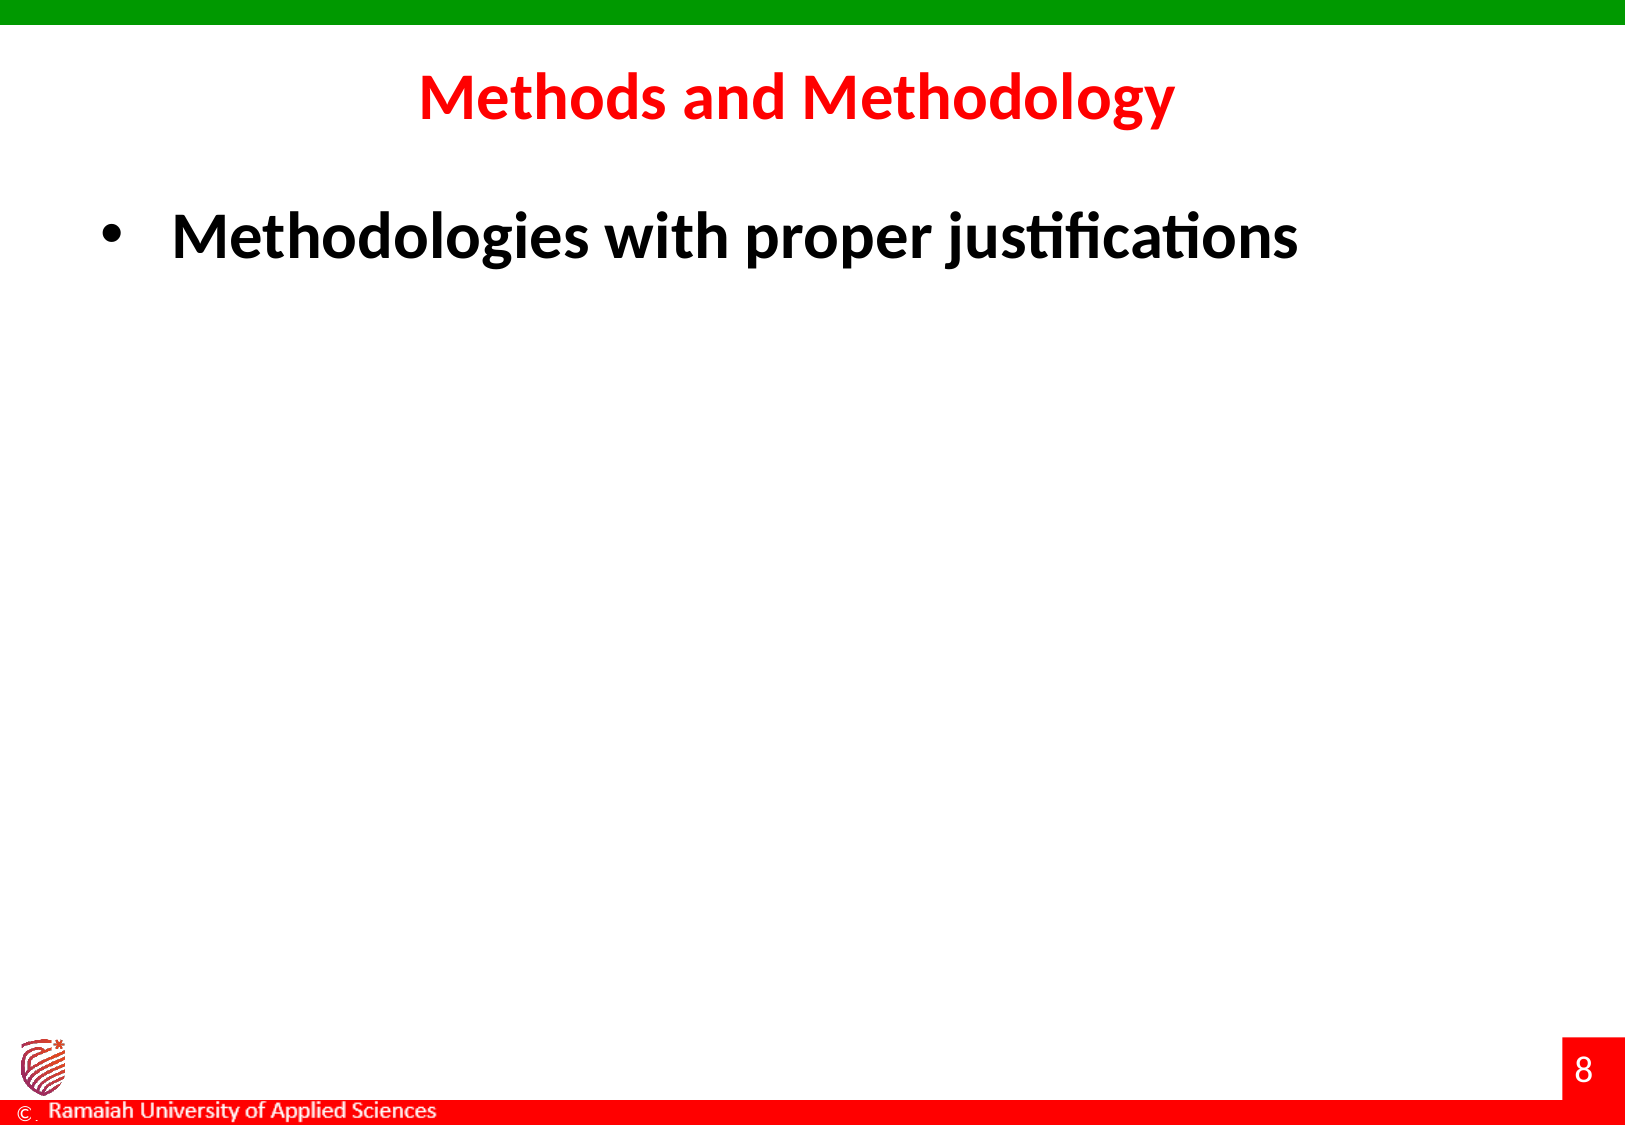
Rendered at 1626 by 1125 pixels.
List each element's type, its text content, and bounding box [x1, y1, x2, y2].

list Methodologies with proper justifications [81, 184, 1544, 1005]
picture [21, 1039, 65, 1096]
title Methods and Methodology [81, 45, 1544, 184]
picture [44, 1100, 442, 1125]
